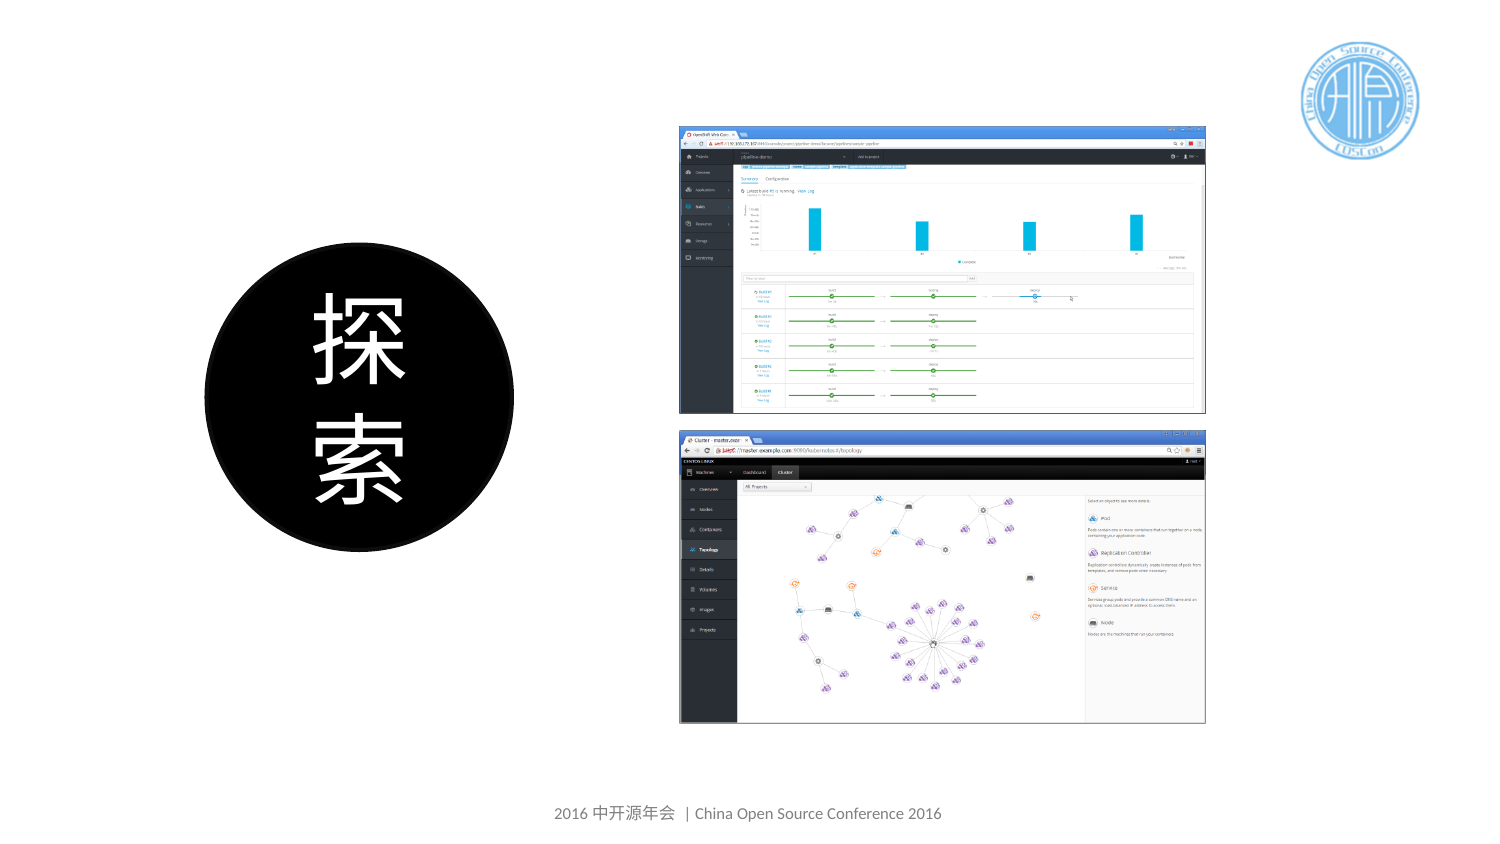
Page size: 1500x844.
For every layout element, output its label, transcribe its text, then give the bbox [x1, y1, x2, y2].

picture [678, 126, 1206, 414]
text_box 探索 [204, 242, 514, 553]
picture [1293, 35, 1427, 163]
picture [678, 430, 1206, 724]
